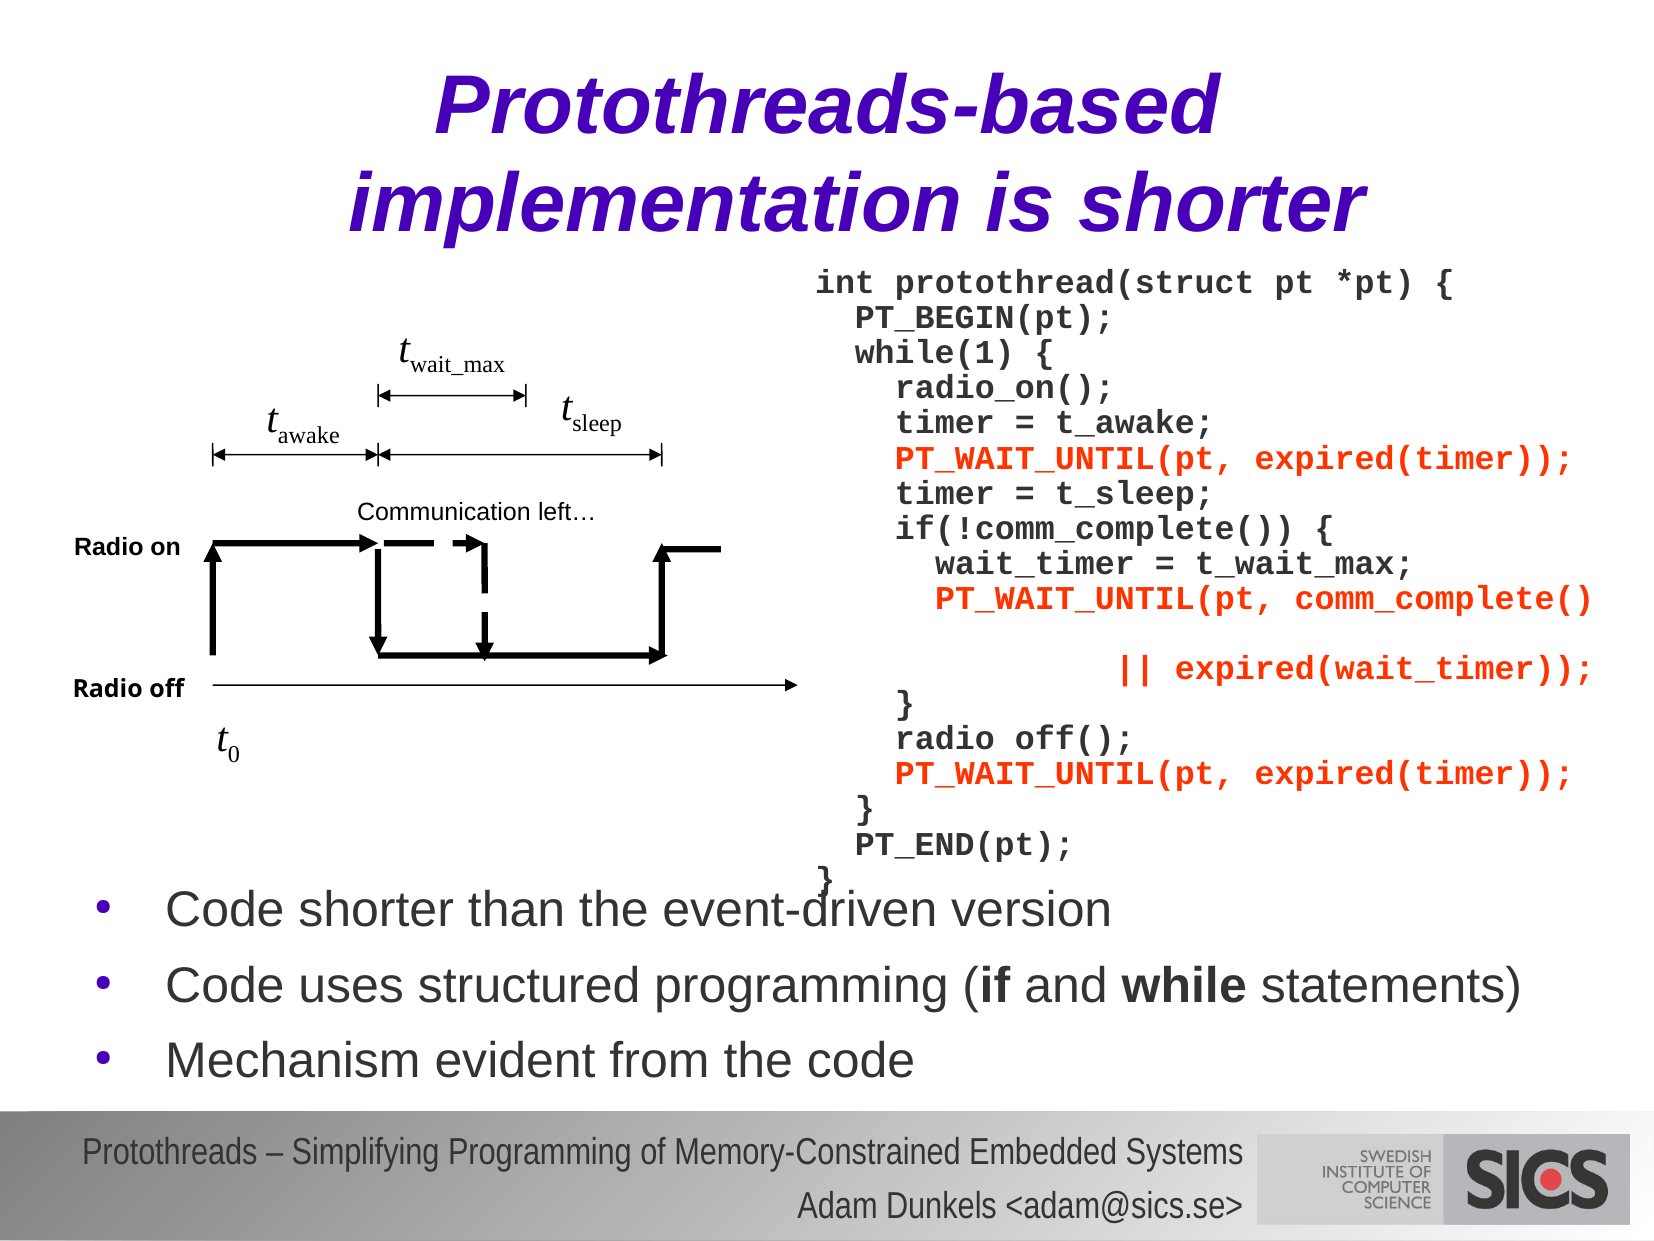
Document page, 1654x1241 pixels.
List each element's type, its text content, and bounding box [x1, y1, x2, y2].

picture [1257, 1134, 1630, 1225]
title Protothreads-based implementation is shorter [121, 49, 1534, 257]
list int protothread(struct pt *pt) { PT_BEGIN(pt); while(1) { radio_on(); timer = t_awake; PT_WAIT_UNTIL(pt, expired(timer)); timer = t_sleep; if(!comm_complete()) { wait_timer = t_wait_max; PT_WAIT_UNTIL(pt, comm_complete() || expired(wait_timer)); } radio off(); PT_WAIT_UNTIL(pt, expired(timer)); } PT_END(pt); } [802, 265, 1615, 1098]
text_box Code shorter than the event-driven version Code uses structured programming (if and while statements) Mechanism evident from the code [82, 879, 1560, 1081]
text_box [58, 312, 798, 767]
